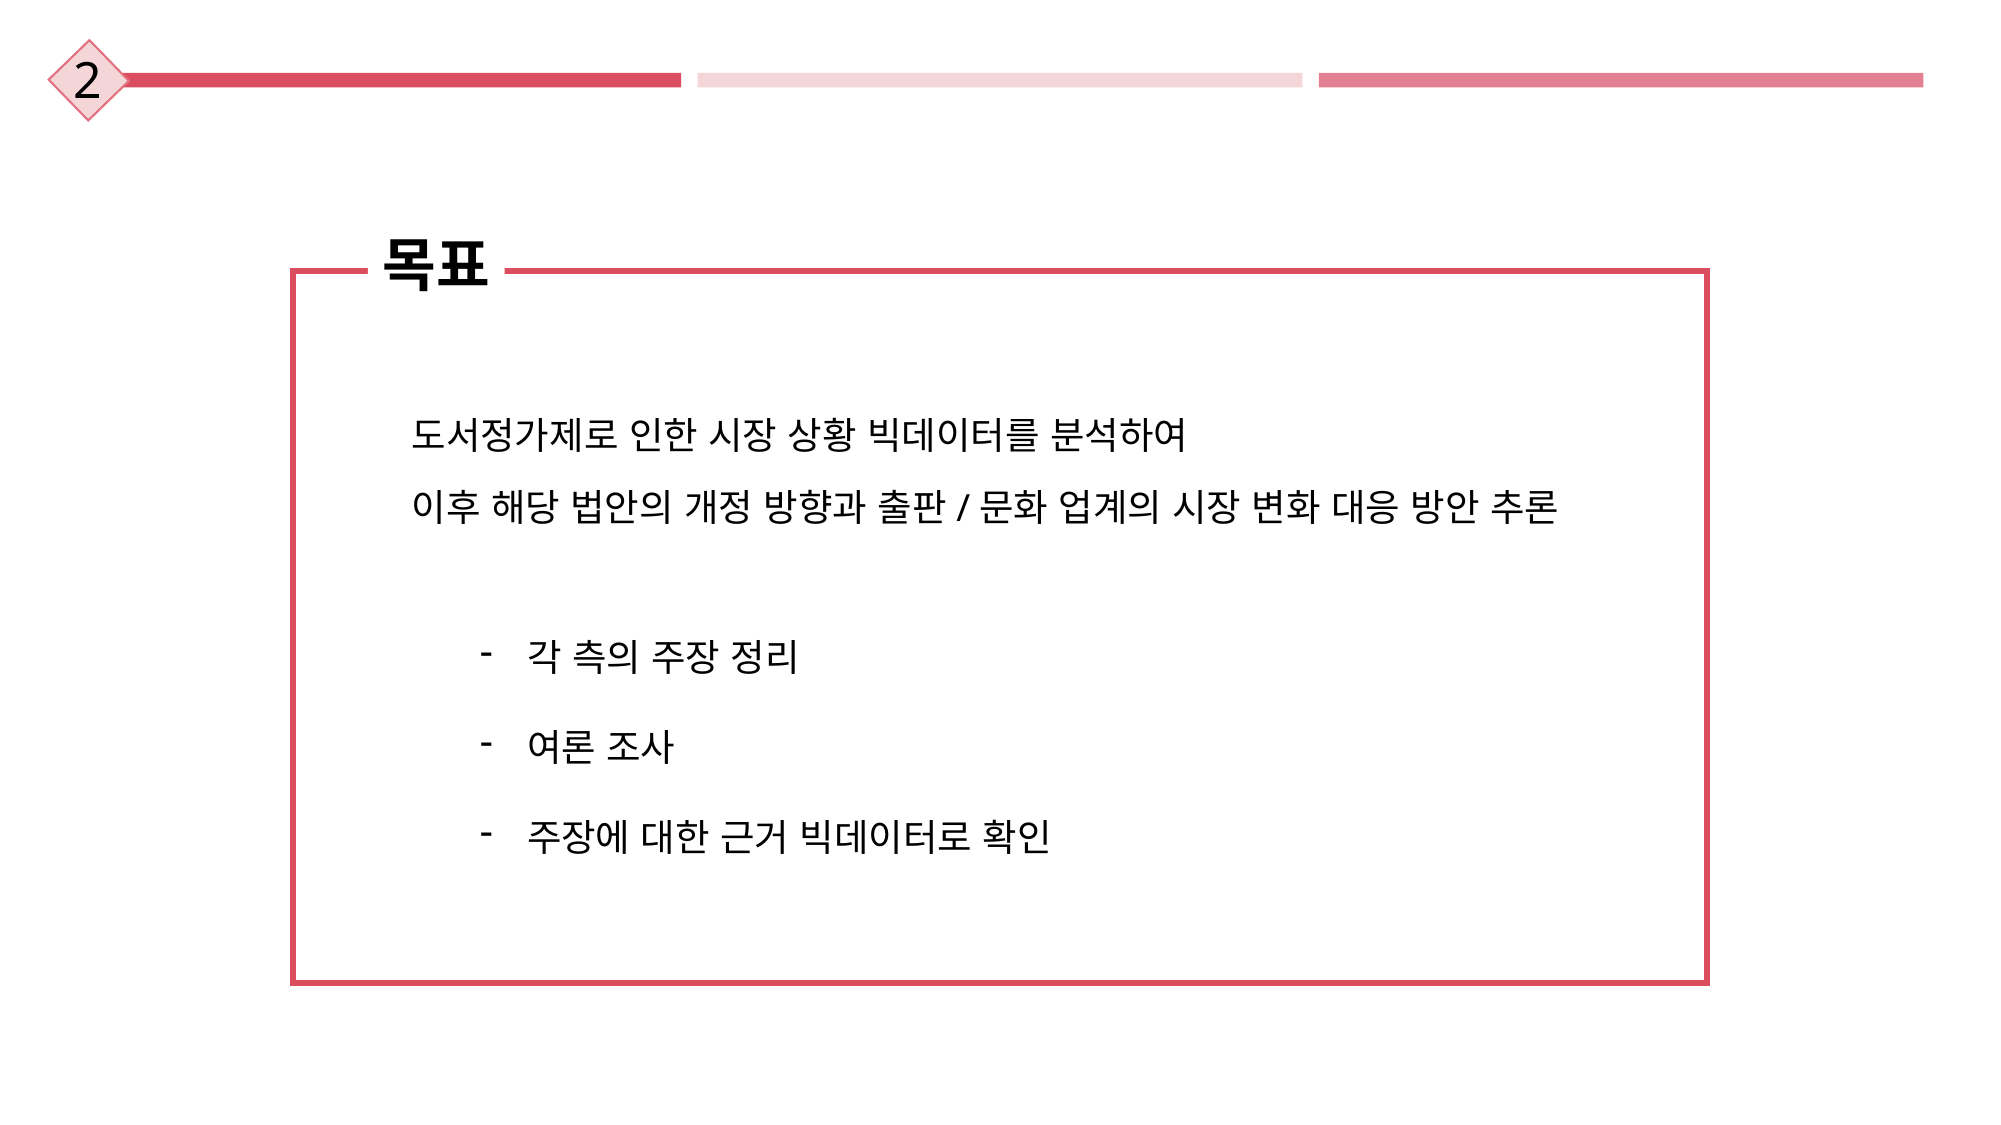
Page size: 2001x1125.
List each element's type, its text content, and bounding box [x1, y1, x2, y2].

text_box [1318, 72, 1924, 88]
text_box [123, 72, 682, 88]
text_box [117, 67, 131, 94]
text_box [249, 116, 2000, 271]
text_box 목표 [367, 221, 505, 306]
text_box 2 [58, 41, 117, 117]
text_box [697, 72, 1303, 88]
text_box [83, 117, 94, 122]
text_box [292, 270, 1708, 984]
text_box [47, 69, 58, 91]
